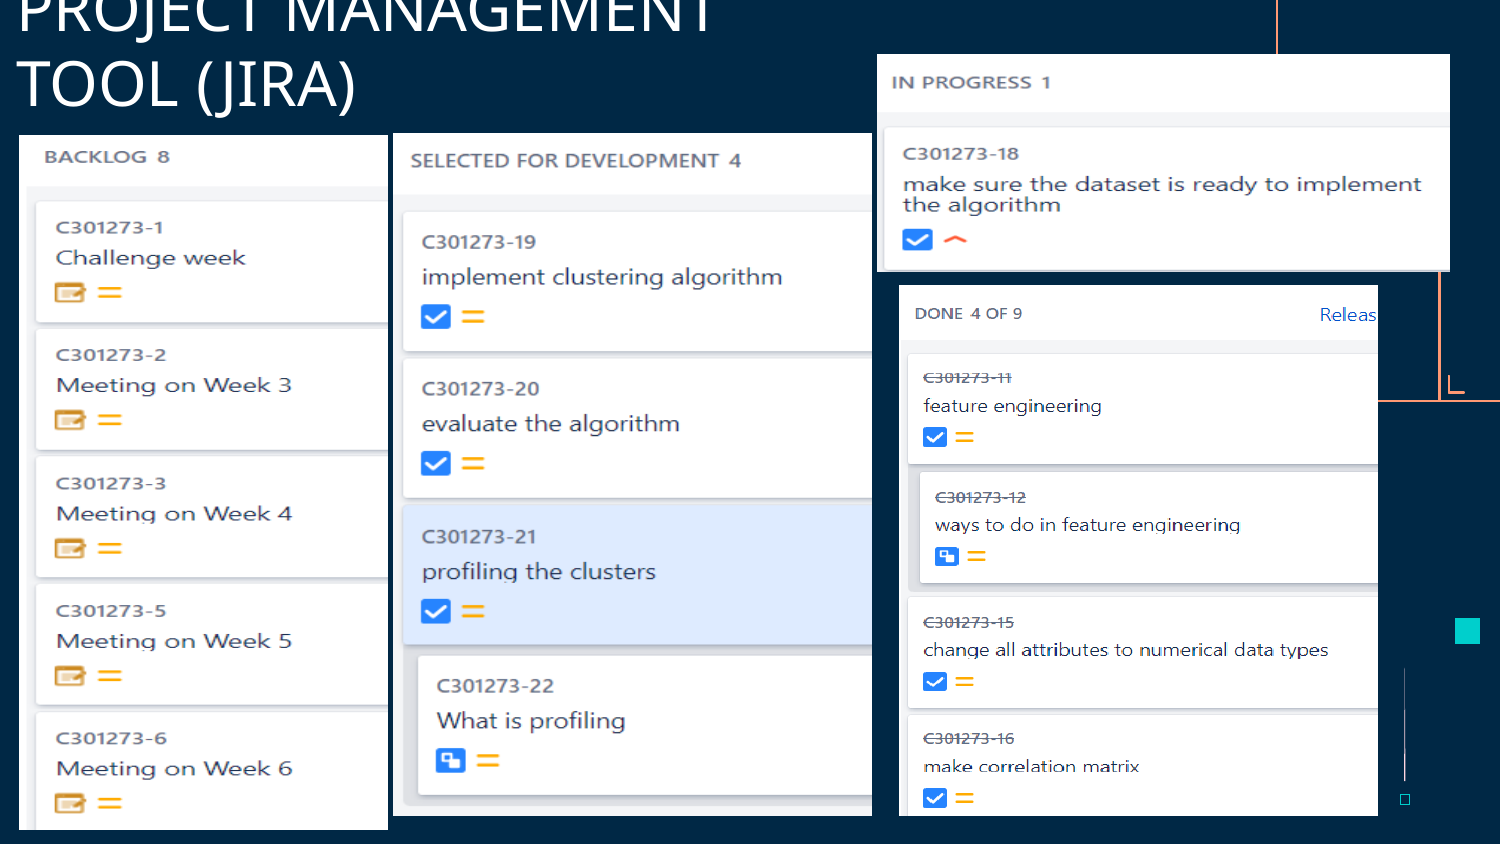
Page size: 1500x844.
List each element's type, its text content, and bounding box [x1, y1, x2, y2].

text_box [1260, 0, 1500, 402]
picture [19, 135, 388, 830]
picture [899, 284, 1378, 816]
picture [393, 133, 872, 816]
picture [877, 54, 1450, 273]
title PROJECT MANAGEMENT TOOL (JIRA) [1, 39, 900, 134]
